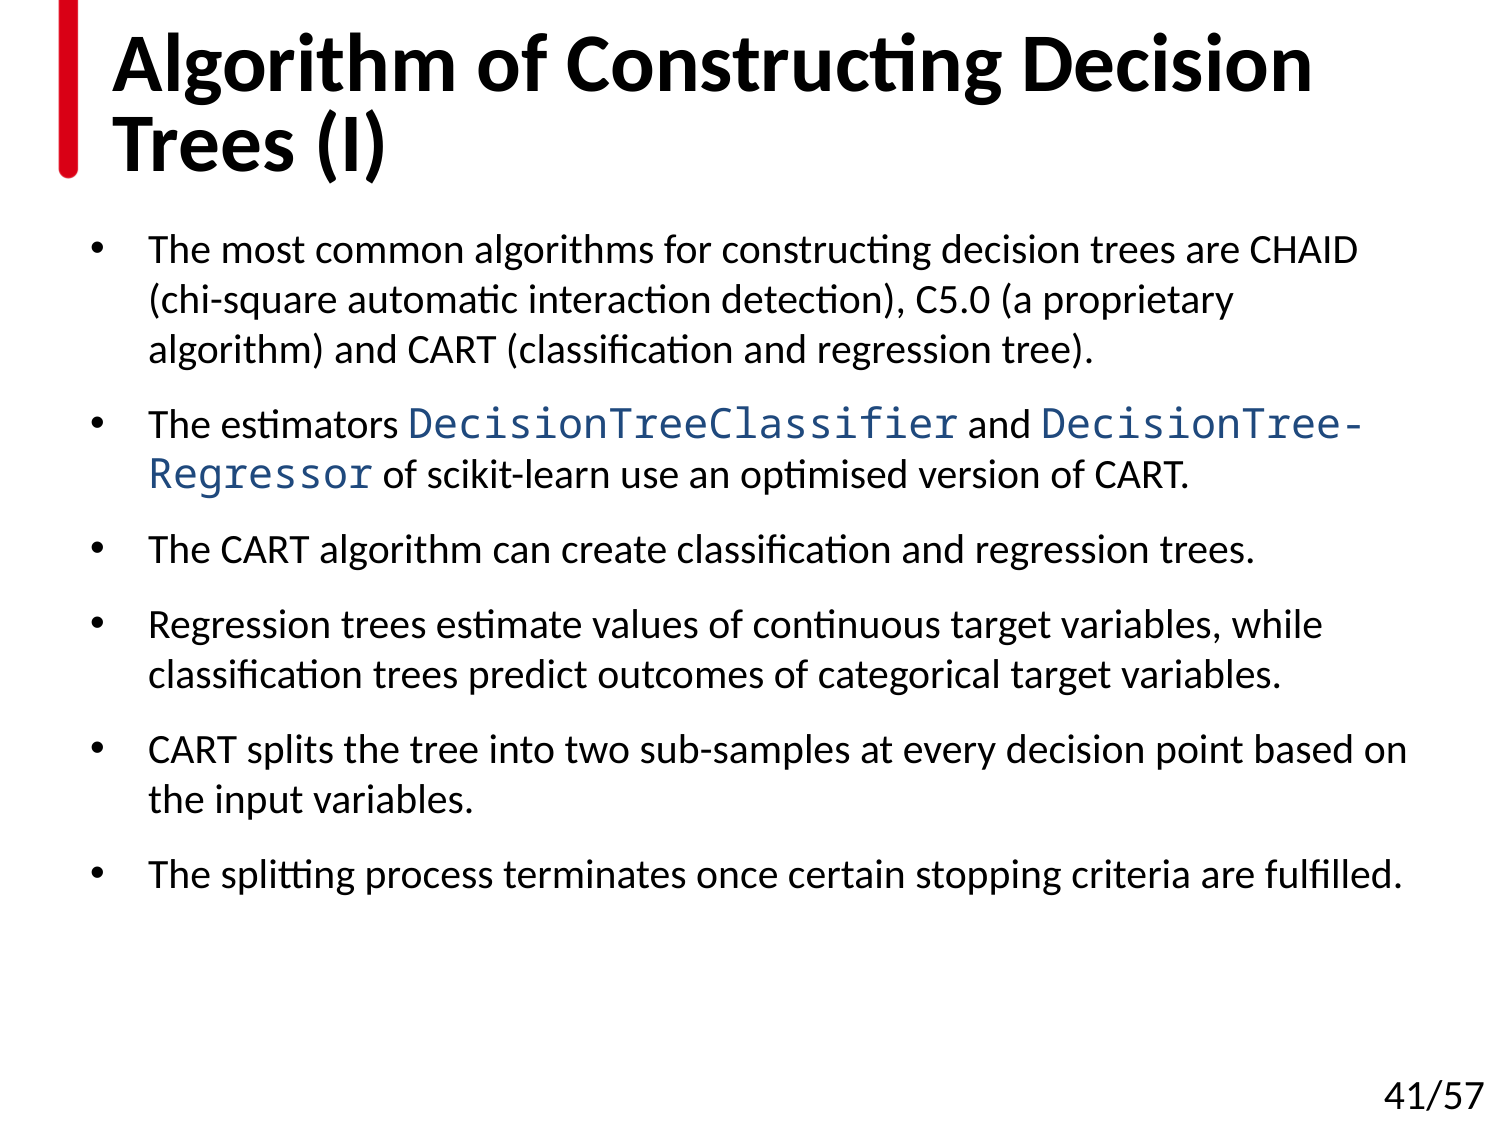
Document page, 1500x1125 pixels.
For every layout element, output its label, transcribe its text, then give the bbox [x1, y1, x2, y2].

picture [57, 0, 81, 200]
list The most common algorithms for constructing decision trees are CHAID (chi-square automatic interaction detection), C5.0 (a proprietary algorithm) and CART (classification and regression tree). The estimators DecisionTreeClassifier and DecisionTree-Regressor of scikit-learn use an optimised version of CART. The CART algorithm can create classification and regression trees. Regression trees estimate values of continuous target variables, while classification trees predict outcomes of categorical target variables. CART splits the tree into two sub-samples at every decision point based on the input variables. The splitting process terminates once certain stopping criteria are fulfilled. [75, 214, 1425, 957]
title Algorithm of Constructing Decision Trees (I) [97, 0, 1500, 215]
